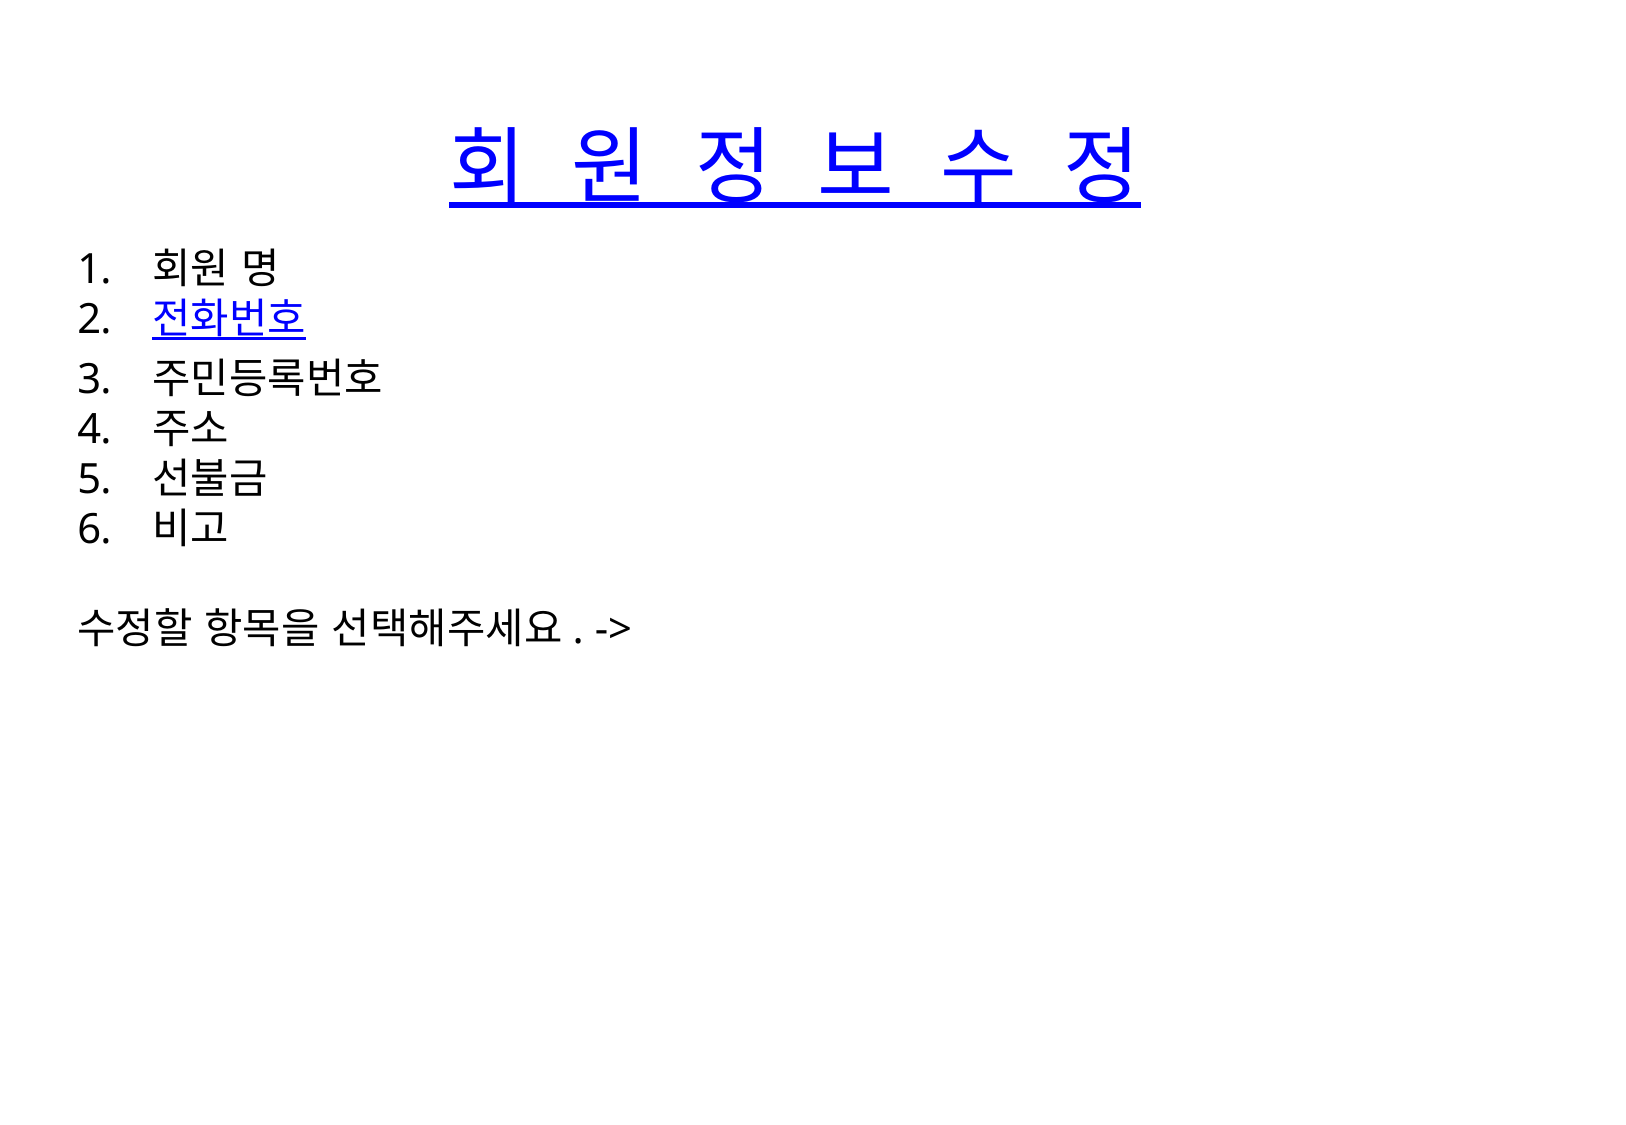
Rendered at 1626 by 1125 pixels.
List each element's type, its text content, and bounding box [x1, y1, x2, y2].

text_box 회원 명 전화번호 주민등록번호 주소 선불금 비고 수정할 항목을 선택해주세요. -> [62, 234, 1493, 710]
text_box 회 원 정 보 수 정 [109, 105, 1481, 234]
